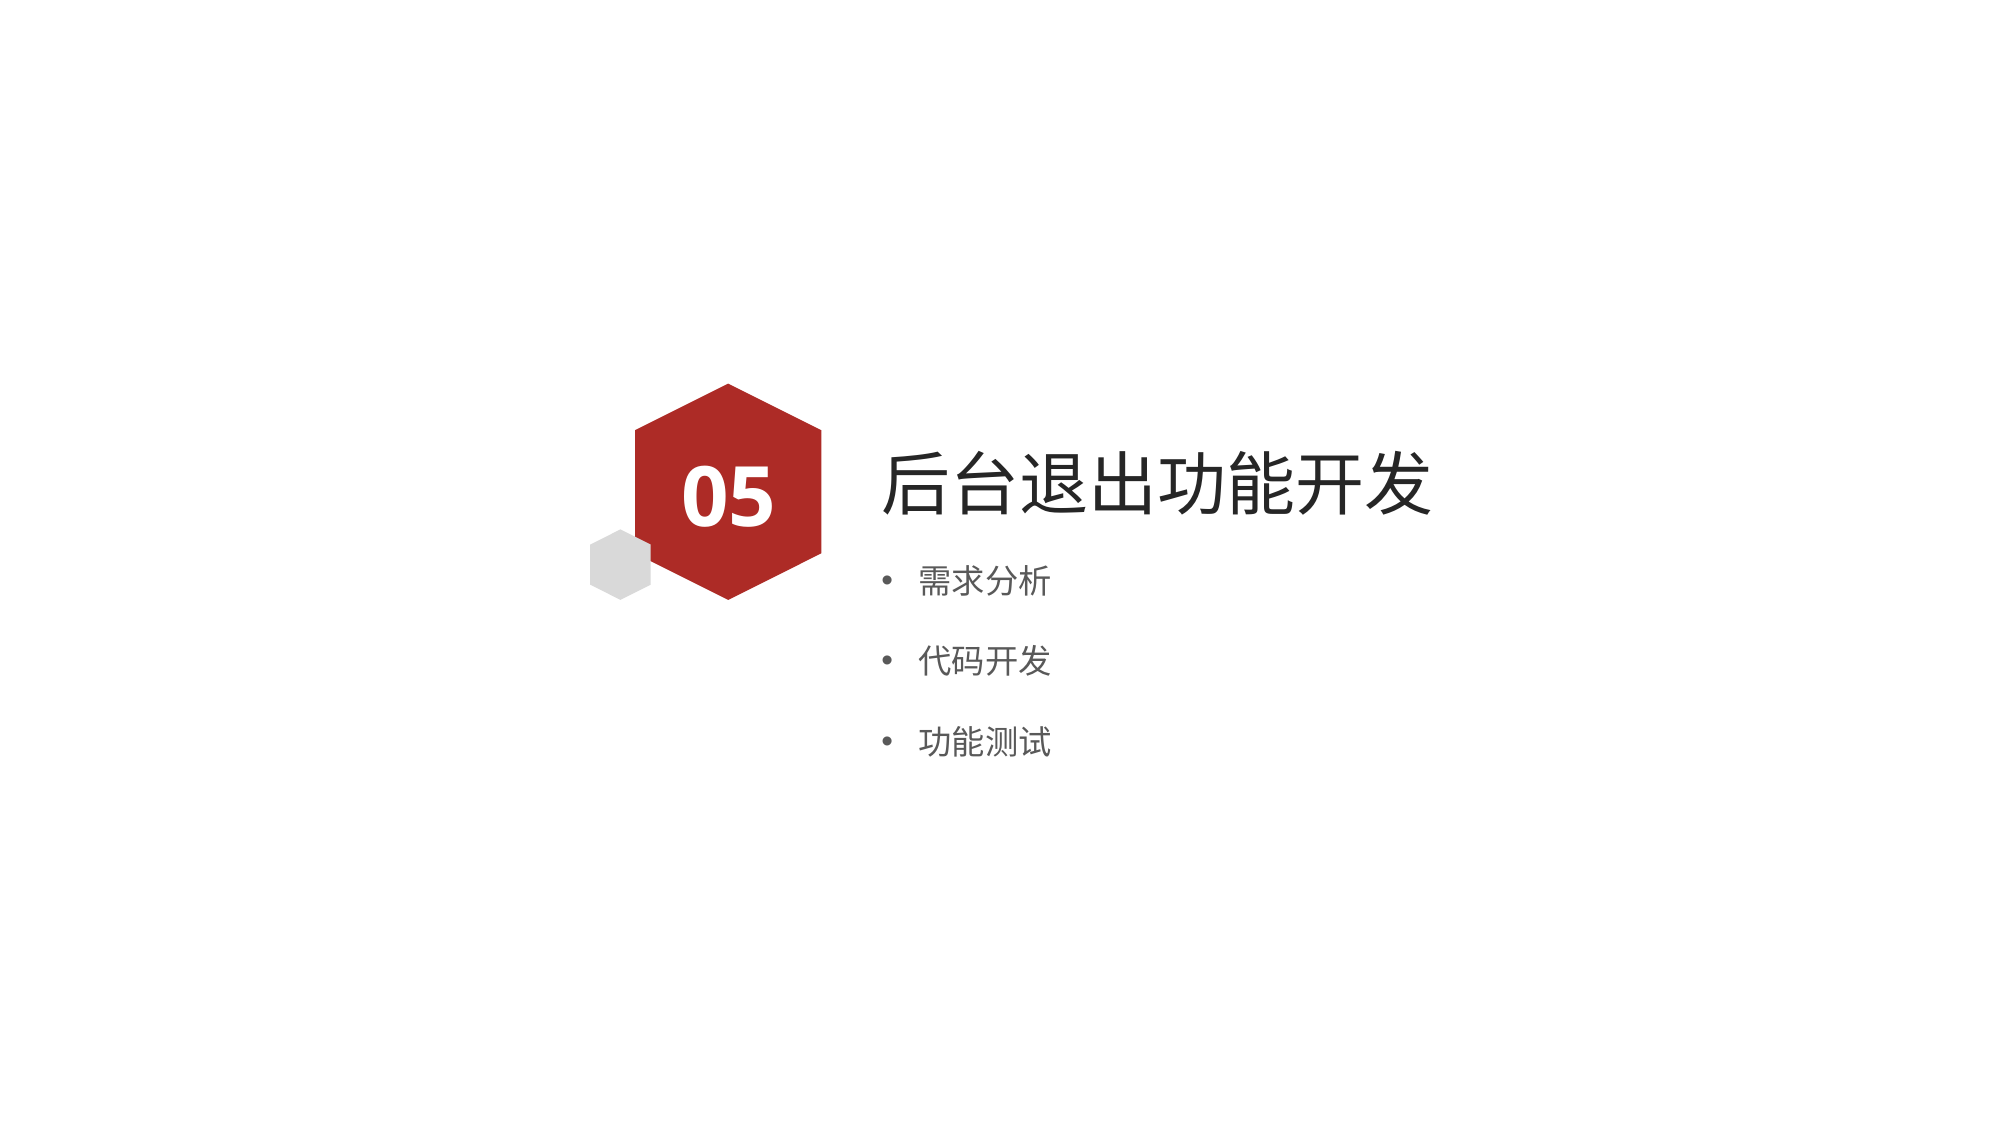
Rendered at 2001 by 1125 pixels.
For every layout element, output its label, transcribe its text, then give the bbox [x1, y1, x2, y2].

title 后台退出功能开发 [866, 442, 1970, 533]
list 05 [636, 404, 822, 594]
list 需求分析 代码开发 功能测试 [866, 532, 1764, 1021]
